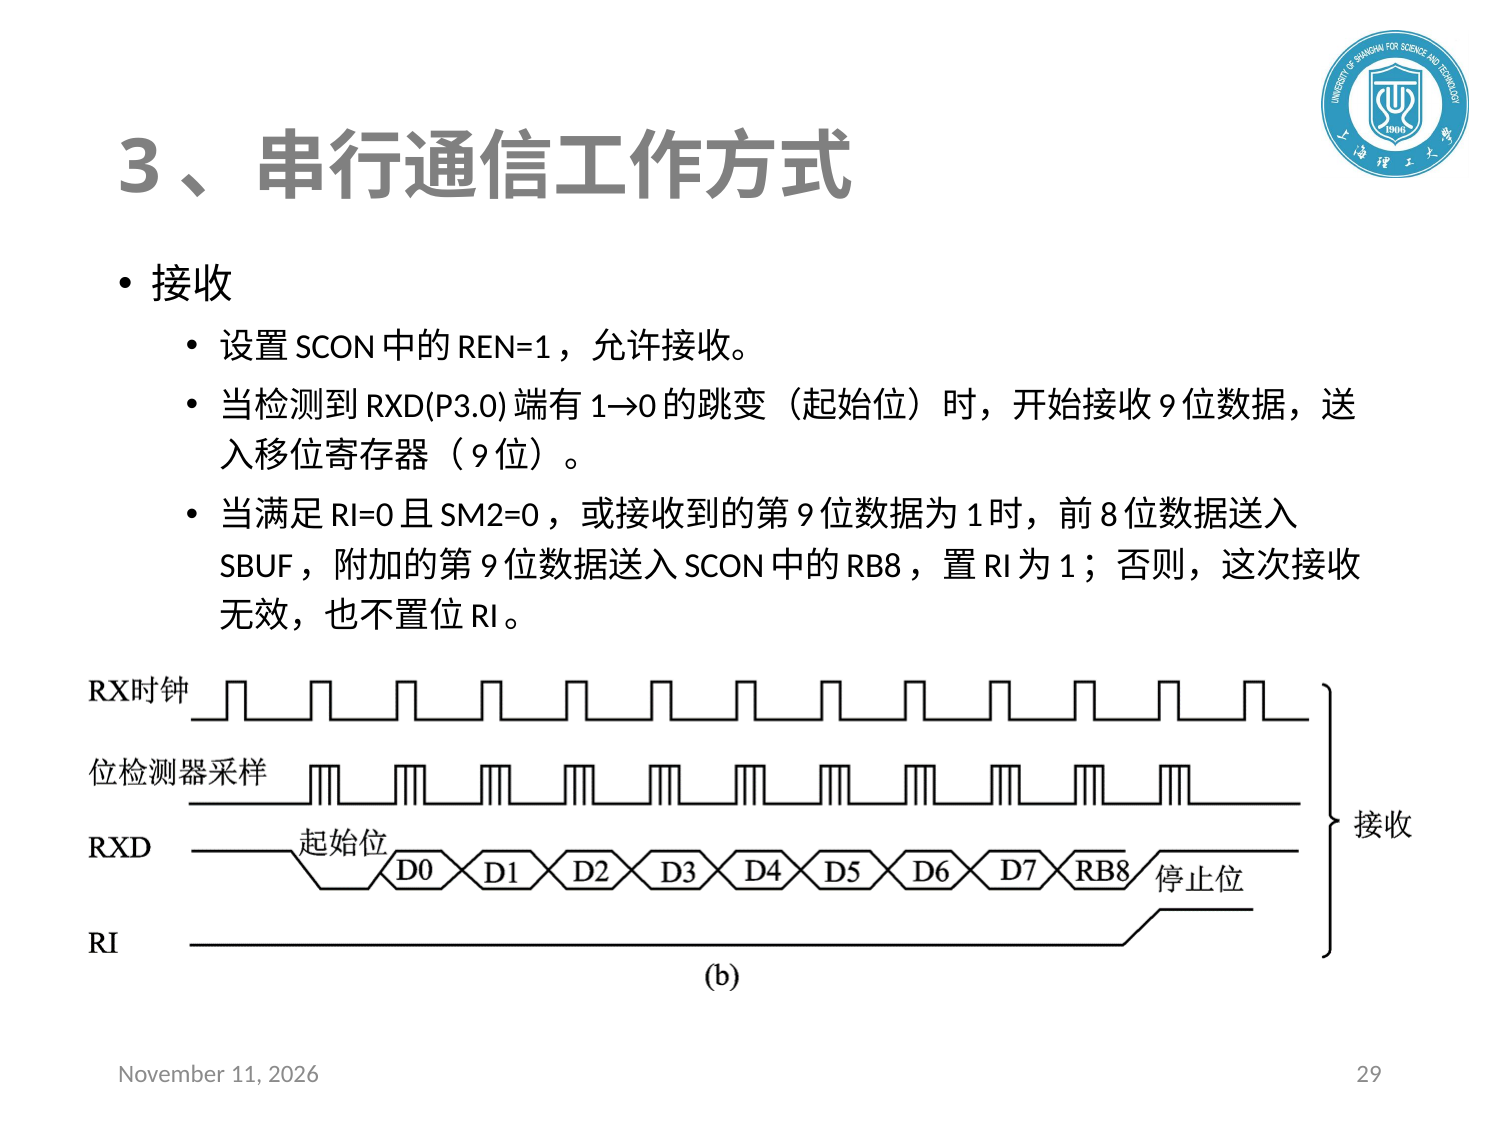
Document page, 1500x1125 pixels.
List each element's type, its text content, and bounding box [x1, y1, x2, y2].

picture [1321, 30, 1469, 178]
list 接收 设置SCON中的REN=1，允许接收。 当检测到RXD(P3.0)端有1→0的跳变（起始位）时，开始接收9位数据，送入移位寄存器（9位）。 当满足RI=0且SM2=0，或接收到的第9位数据为1时，前8位数据送入SBUF，附加的第9位数据送入SCON中的RB8，置RI为1；否则，这次接收无效，也不置位RI。 [103, 240, 1397, 644]
picture [88, 657, 1412, 991]
slide_number 29 [1059, 1042, 1397, 1103]
title 3、串行通信工作方式 [103, 59, 1397, 240]
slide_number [103, 1042, 441, 1103]
